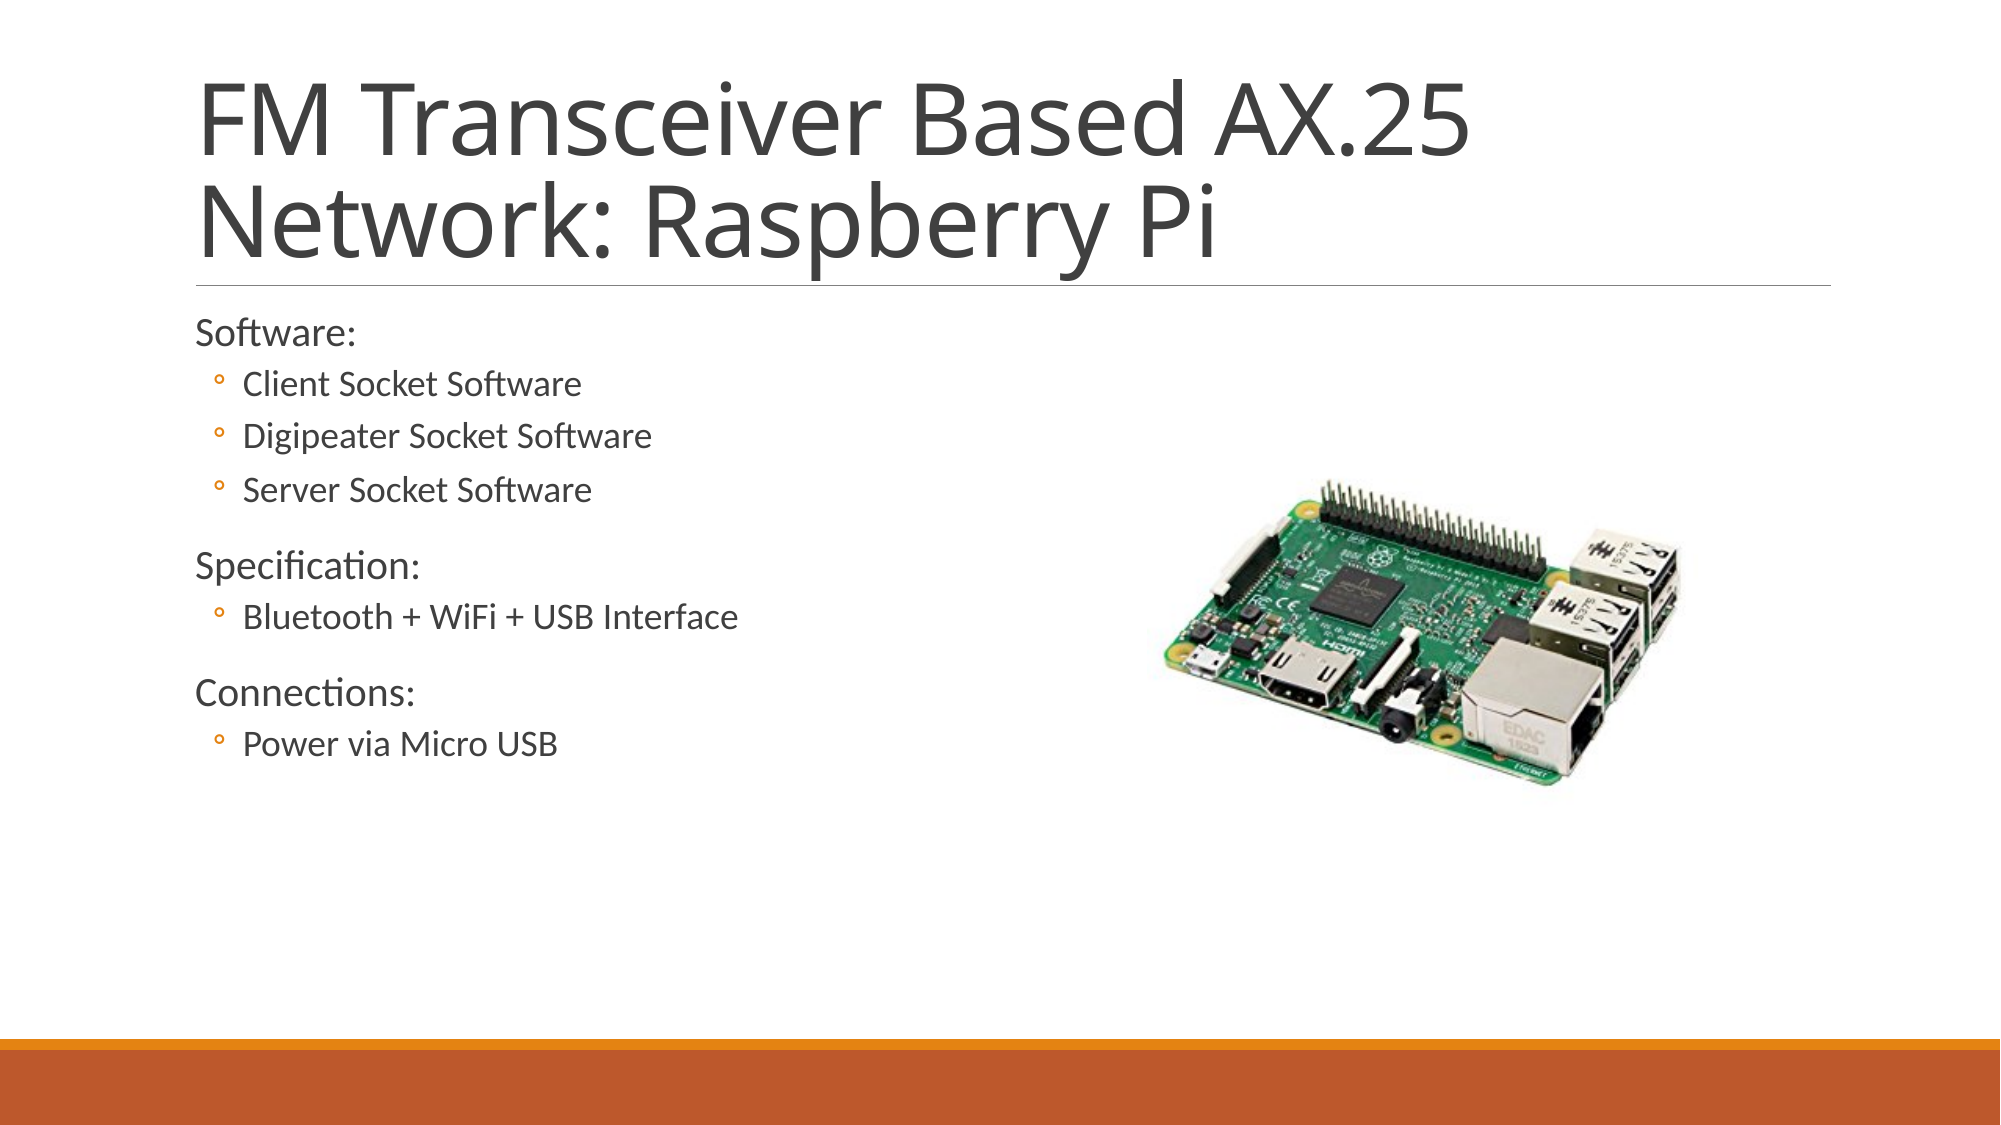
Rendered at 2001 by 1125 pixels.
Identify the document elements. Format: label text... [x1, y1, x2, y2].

title FM Transceiver Based AX.25 Network: Raspberry Pi [180, 47, 1830, 285]
list Software: Client Socket Software Digipeater Socket Software Server Socket Software Specification: Bluetooth + WiFi + USB Interface Connections: Power via Micro USB [180, 302, 990, 963]
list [1147, 454, 1703, 812]
